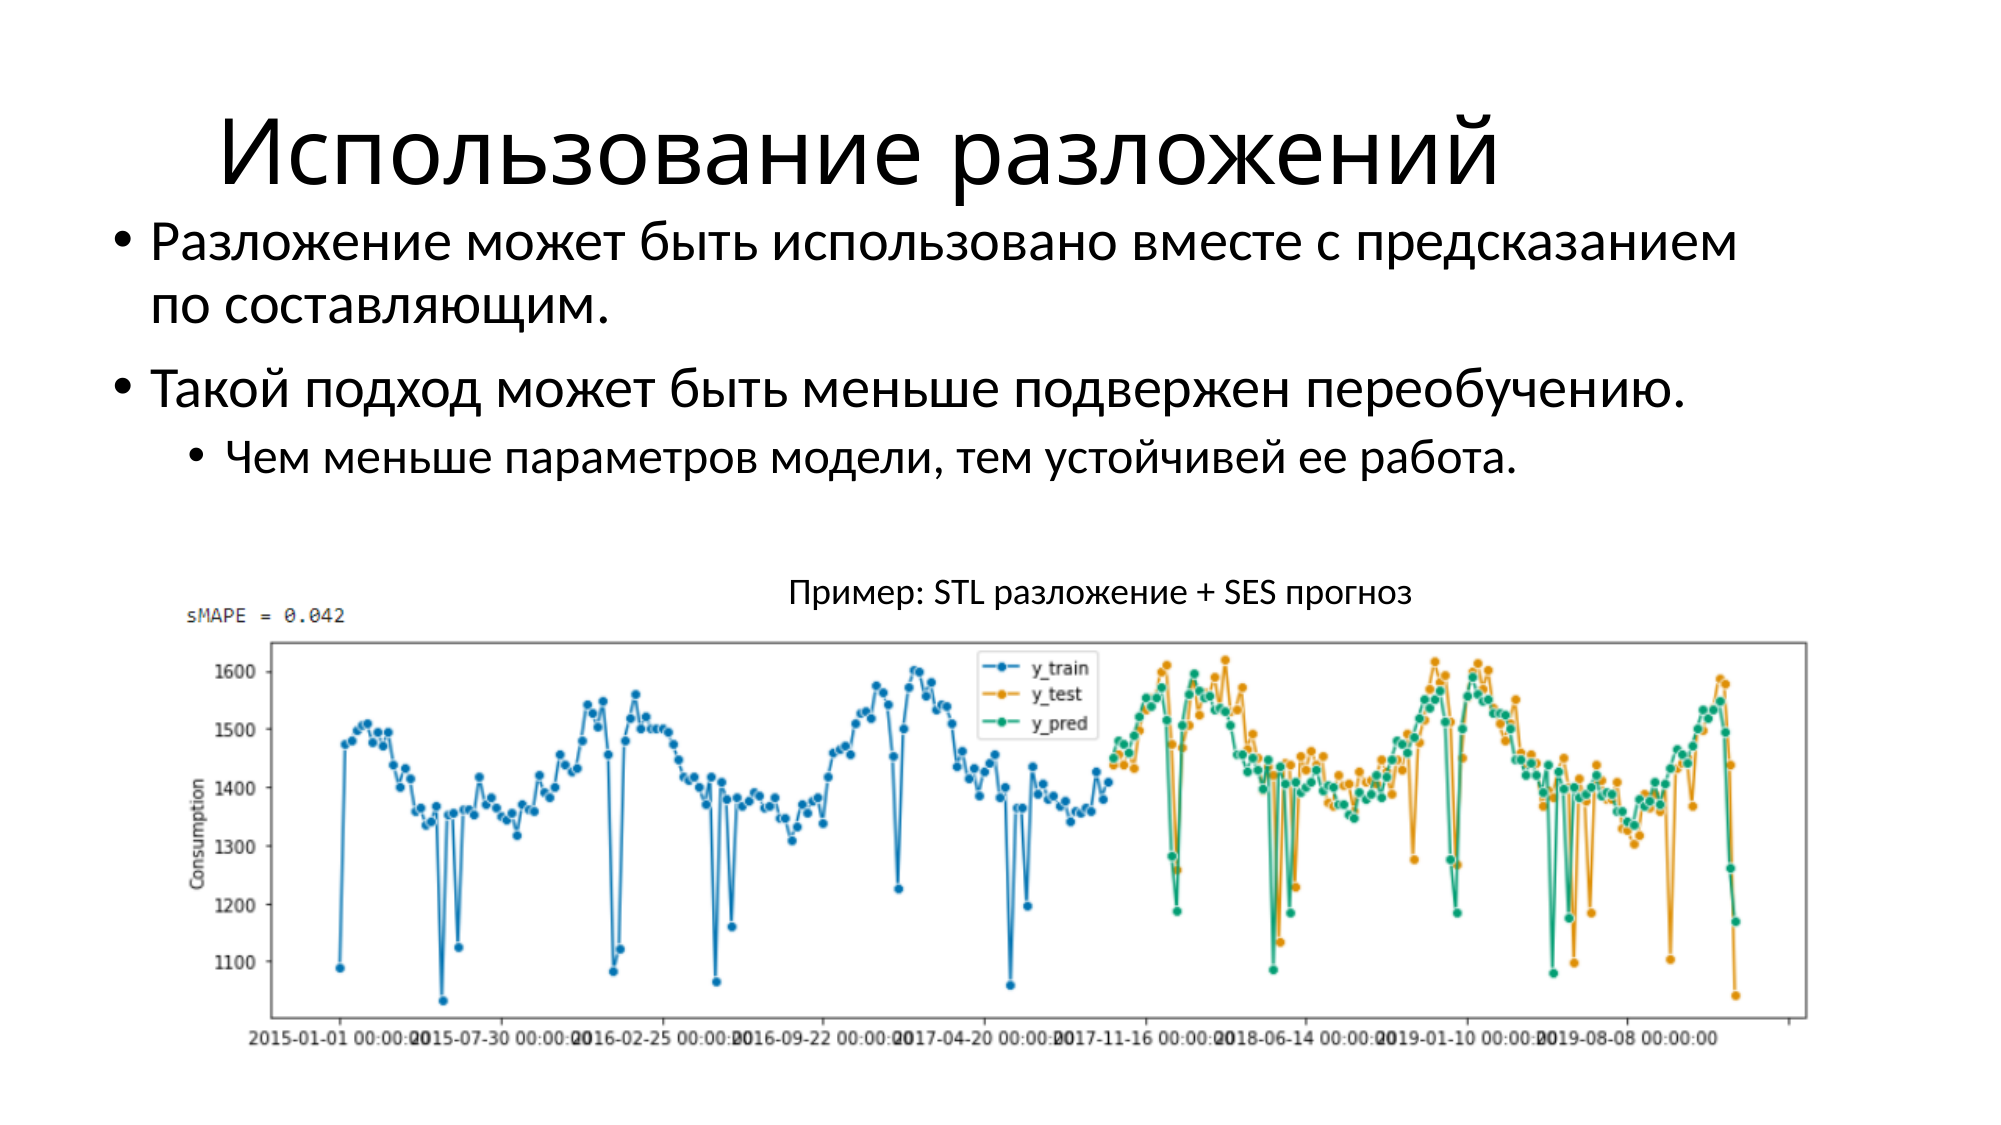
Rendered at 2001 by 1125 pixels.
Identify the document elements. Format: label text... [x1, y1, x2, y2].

title Использование разложений [201, 46, 1927, 264]
list Разложение может быть использовано вместе с предсказанием по составляющим. Такой подход может быть меньше подвержен переобучению. Чем меньше параметров модели, тем устойчивей ее работа. [97, 203, 1823, 917]
text_box Пример: STL разложение + SES прогноз [773, 559, 1428, 596]
picture [152, 596, 1927, 1112]
